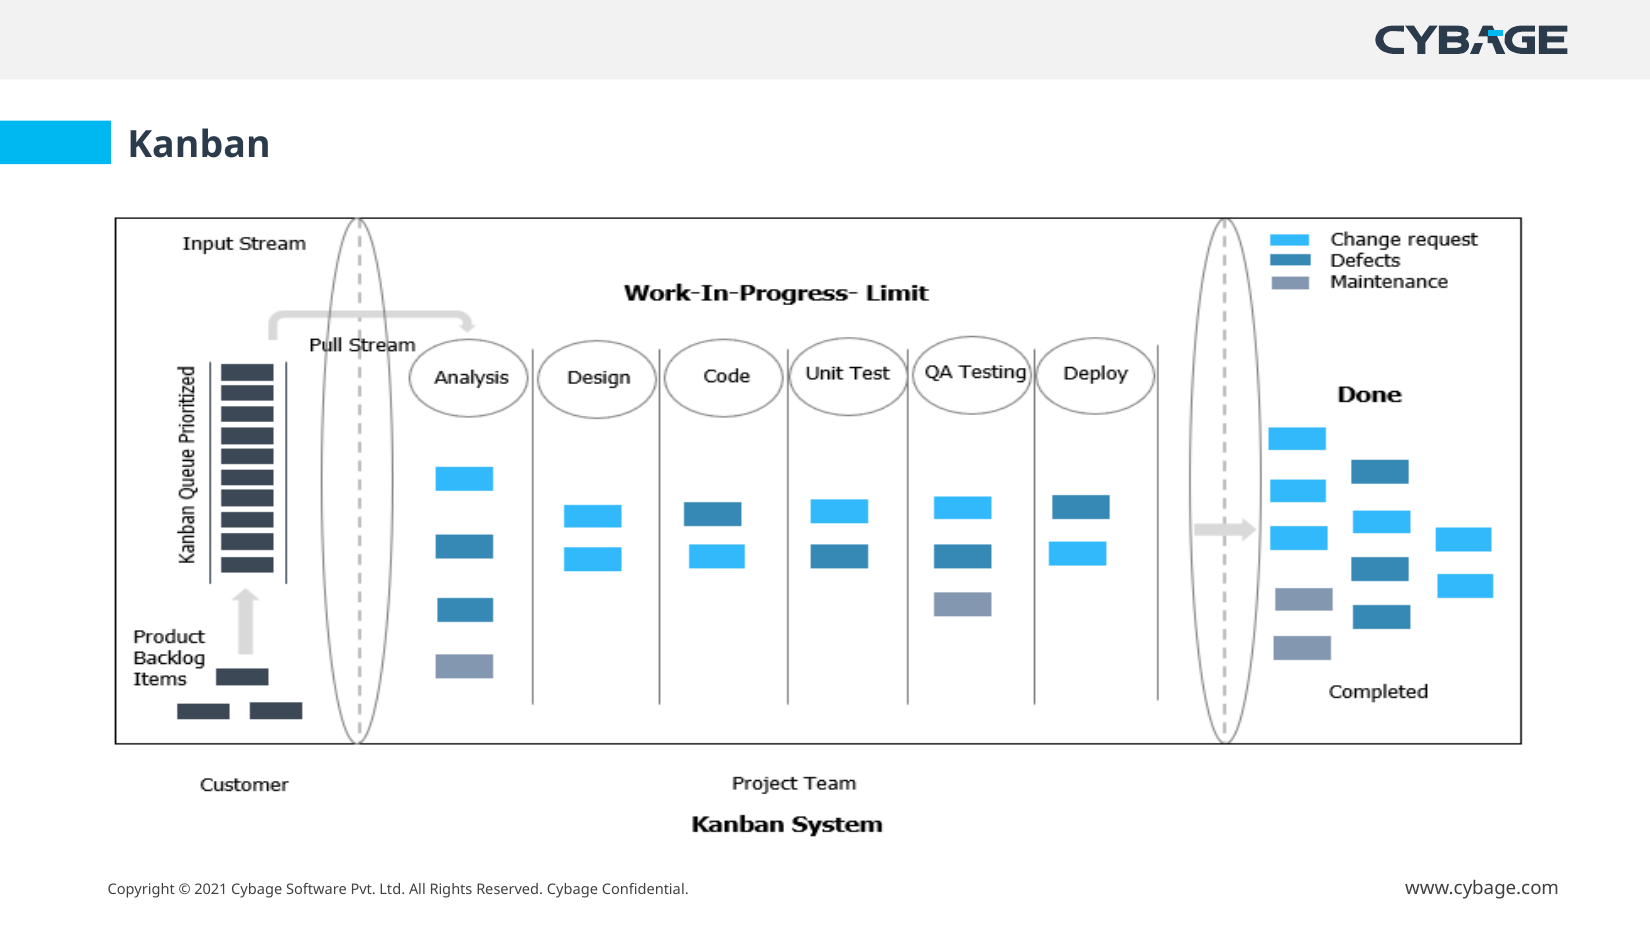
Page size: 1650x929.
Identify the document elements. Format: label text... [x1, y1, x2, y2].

picture [110, 211, 1529, 842]
text_box Kanban [110, 104, 1023, 180]
text_box [0, 118, 110, 166]
